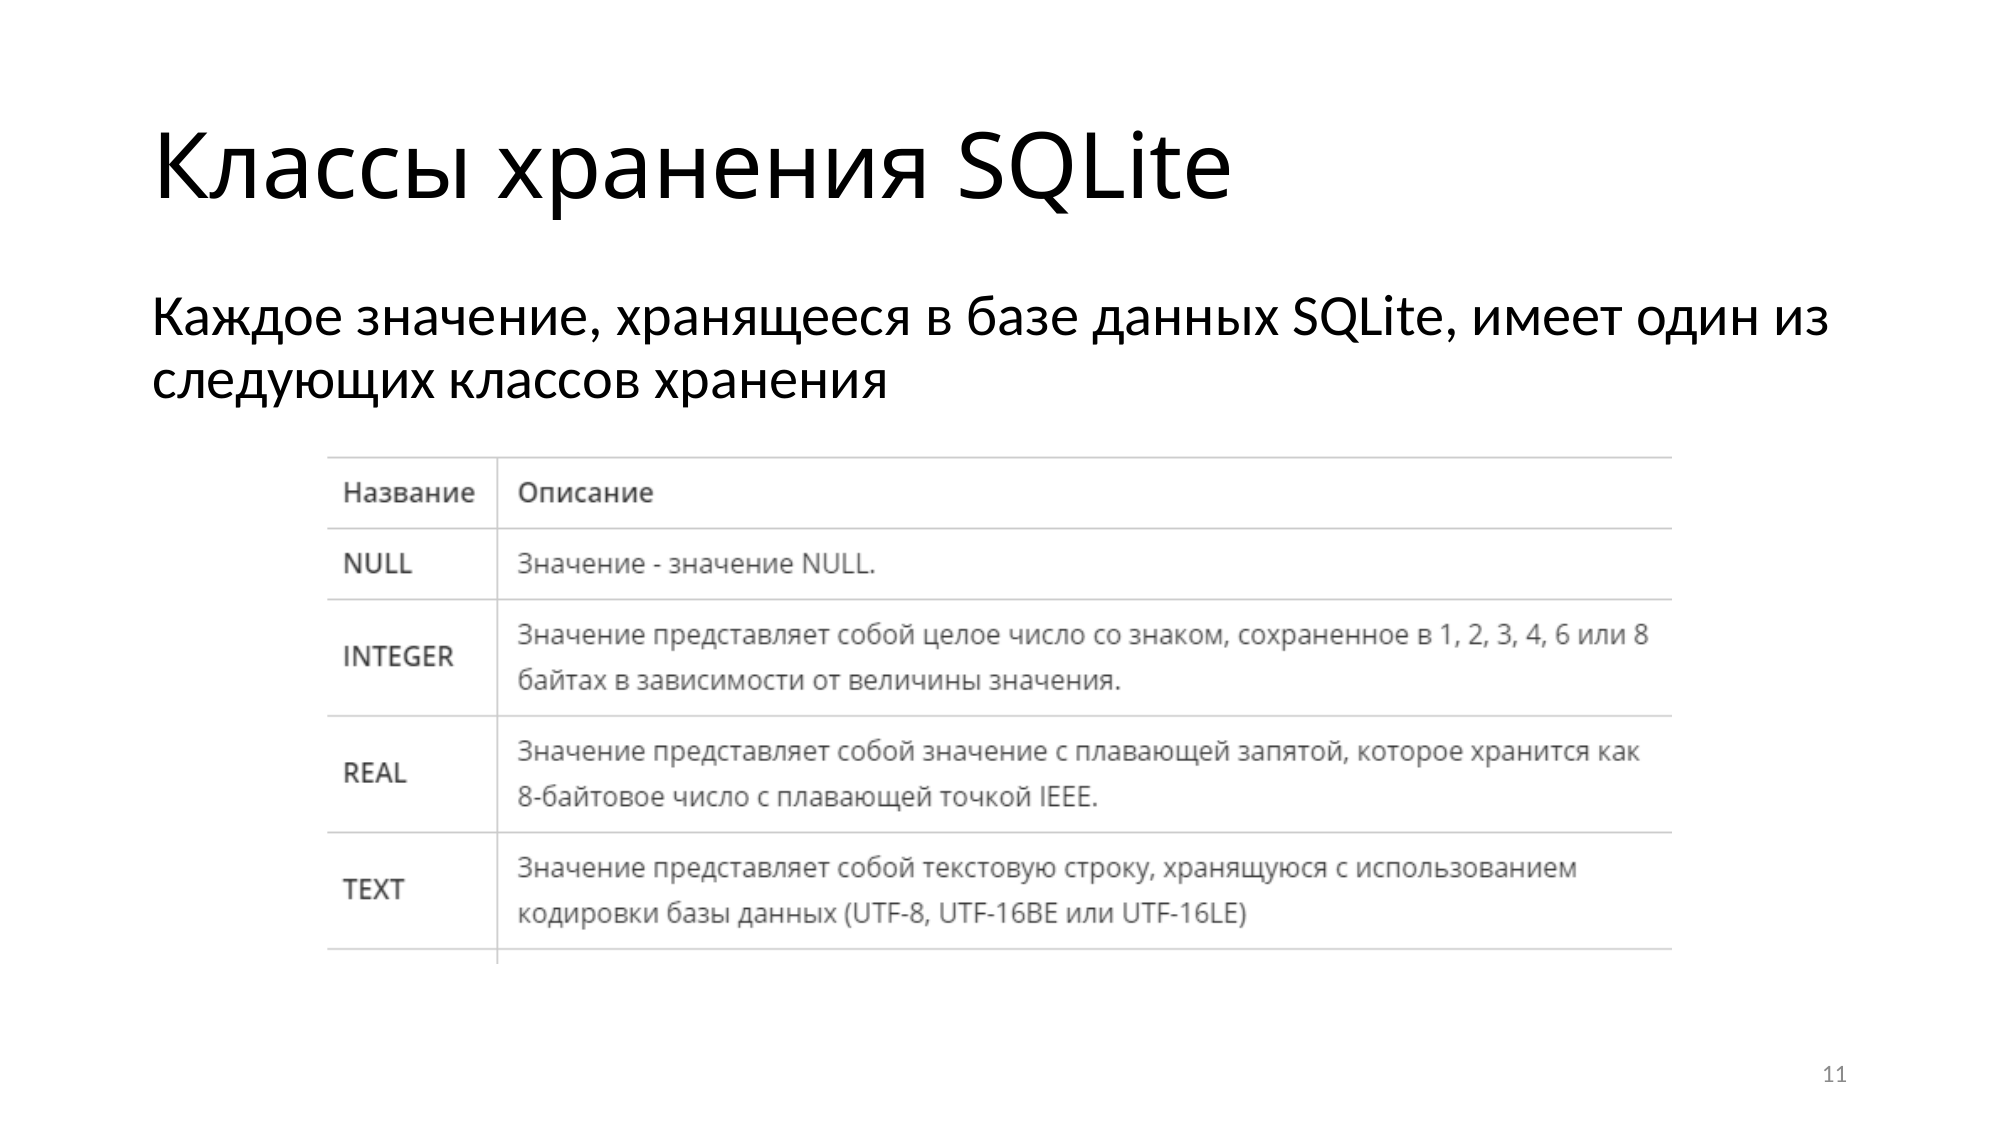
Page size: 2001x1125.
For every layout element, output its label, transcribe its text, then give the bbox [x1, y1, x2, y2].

picture [327, 452, 1672, 964]
slide_number 11 [1412, 1042, 1863, 1103]
list Каждое значение, хранящееся в базе данных SQLite, имеет один из следующих классов хранения [137, 277, 1863, 992]
title Классы хранения SQLite [137, 59, 1863, 277]
